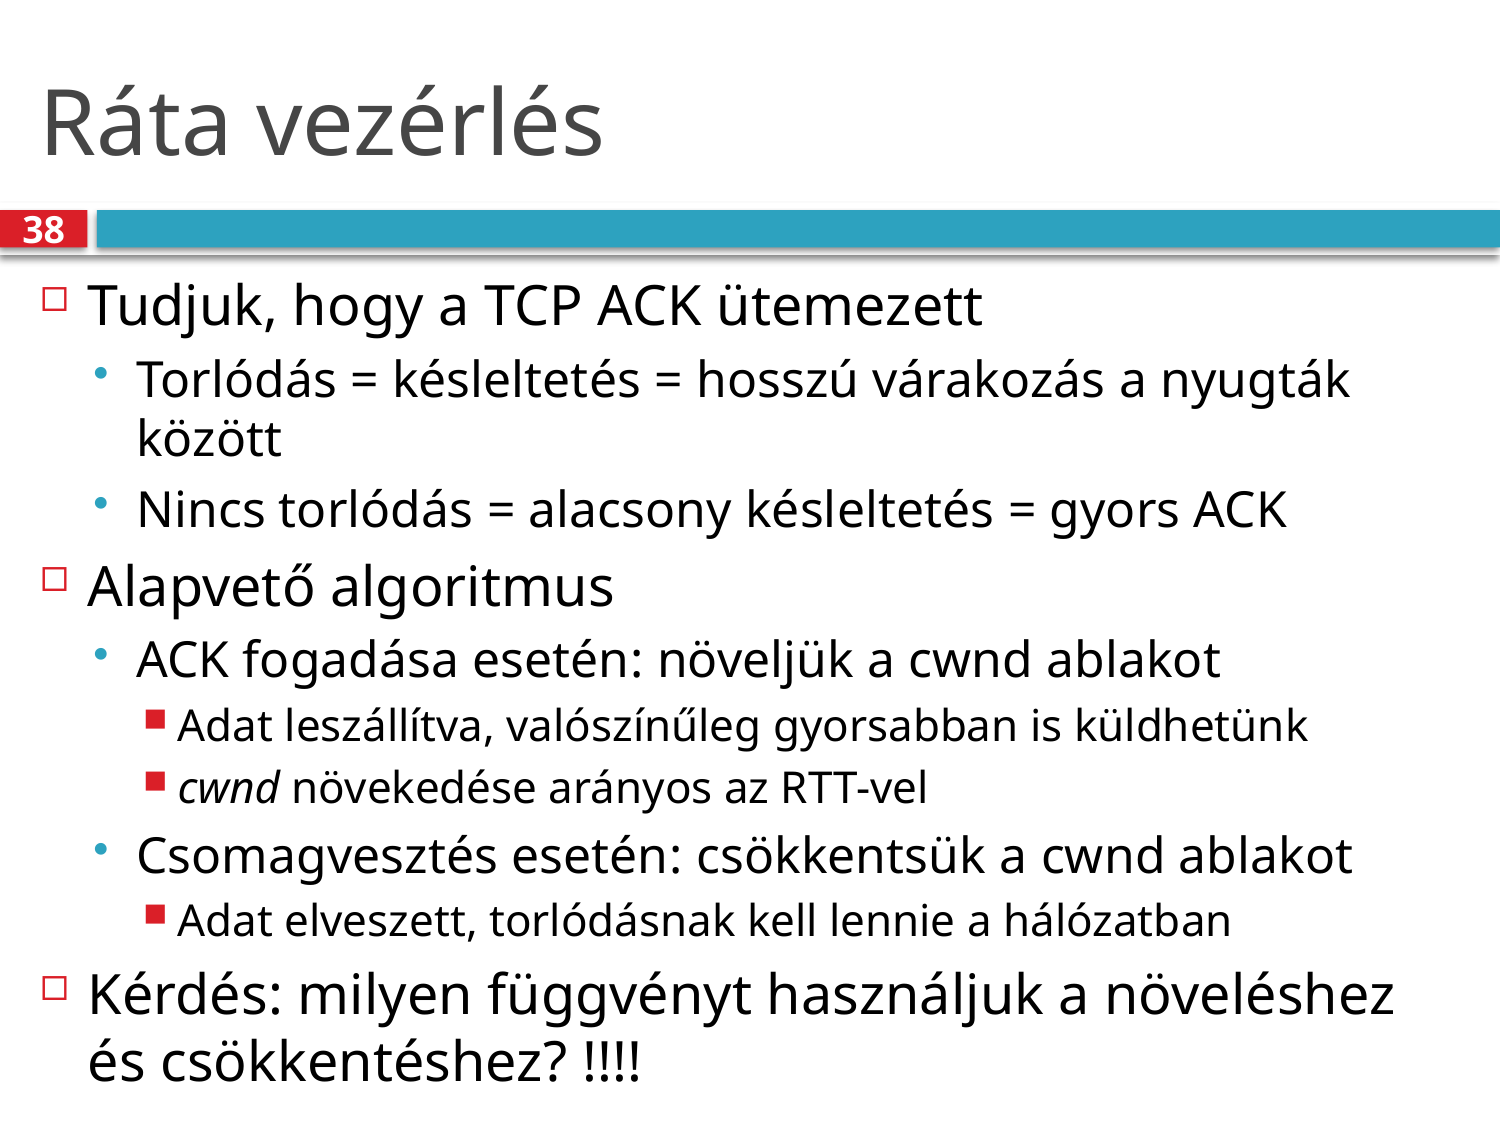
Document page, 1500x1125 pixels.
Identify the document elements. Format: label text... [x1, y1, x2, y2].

list Tudjuk, hogy a TCP ACK ütemezett Torlódás = késleltetés = hosszú várakozás a nyugták között Nincs torlódás = alacsony késleltetés = gyors ACK Alapvető algoritmus ACK fogadása esetén: növeljük a cwnd ablakot Adat leszállítva, valószínűleg gyorsabban is küldhetünk cwnd növekedése arányos az RTT-vel Csomagvesztés esetén: csökkentsük a cwnd ablakot Adat elveszett, torlódásnak kell lennie a hálózatban Kérdés: milyen függvényt használjuk a növeléshez és csökkentéshez? !!!! [24, 262, 1475, 1100]
title Ráta vezérlés [24, 37, 1475, 200]
slide_number 38 [0, 206, 88, 257]
